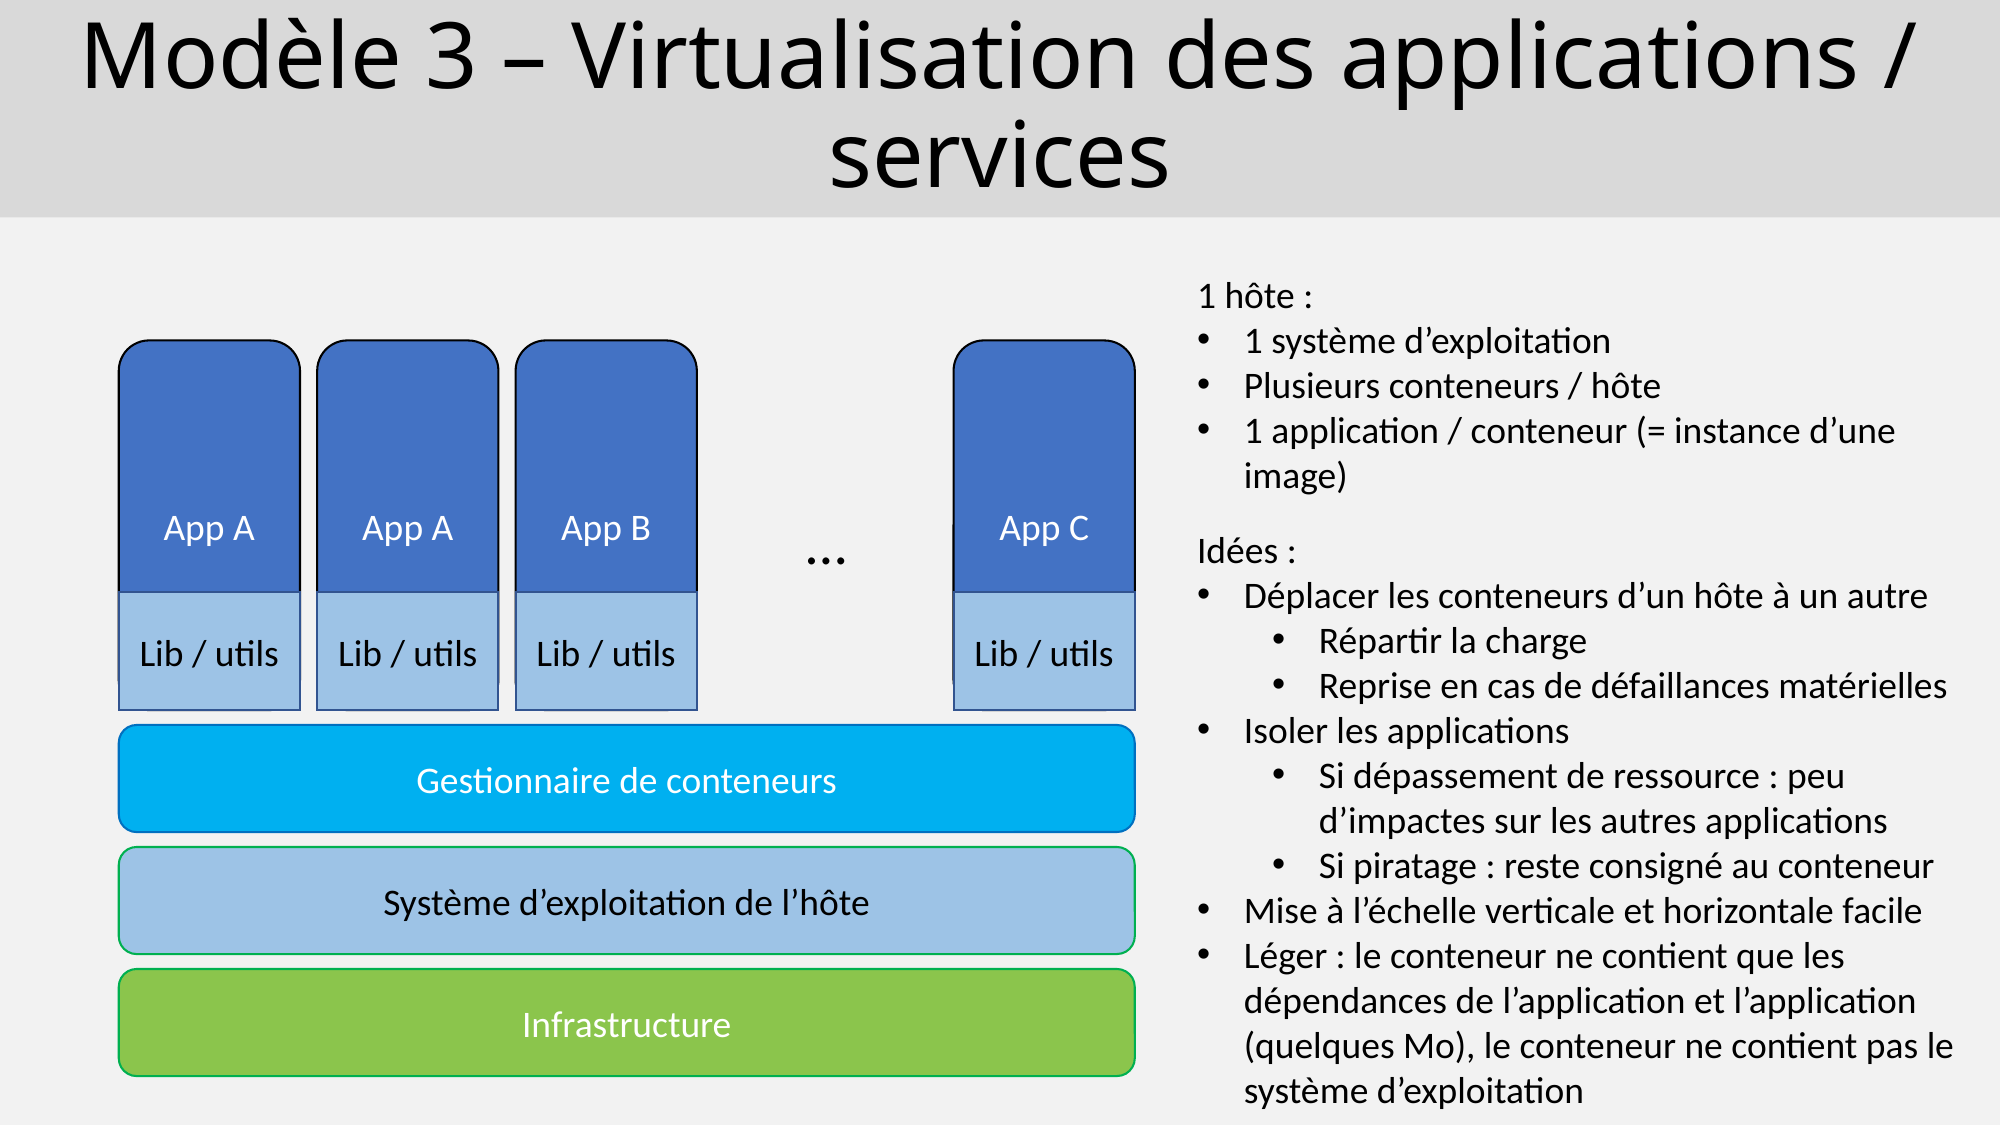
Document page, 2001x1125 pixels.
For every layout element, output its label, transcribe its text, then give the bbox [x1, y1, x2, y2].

text_box Lib / utils [515, 591, 698, 711]
text_box App A [316, 339, 500, 685]
text_box Lib / utils [316, 591, 499, 711]
text_box Lib / utils [953, 591, 1136, 711]
text_box App C [952, 339, 1136, 686]
text_box … [791, 499, 862, 585]
text_box 1 hôte : 1 système d’exploitation Plusieurs conteneurs / hôte 1 application / conteneur (= instance d’une image) [1182, 264, 1972, 594]
text_box App B [514, 339, 698, 685]
text_box App A [117, 339, 302, 685]
title Modèle 3 – Virtualisation des applications / services [0, 0, 2000, 218]
text_box Idées : Déplacer les conteneurs d’un hôte à un autre Répartir la charge Reprise en cas de défaillances matérielles Isoler les applications Si dépassement de ressource : peu d’impactes sur les autres applications Si piratage : reste consigné au conteneur Mise à l’échelle verticale et horizontale facile Léger : le conteneur ne contient que les dépendances de l’application et l’application (quelques Mo), le conteneur ne contient pas le système d’exploitation [1182, 594, 1972, 1125]
text_box Infrastructure [117, 967, 1136, 1078]
text_box Gestionnaire de conteneurs [117, 723, 1136, 834]
text_box Système d’exploitation de l’hôte [117, 845, 1136, 956]
text_box Lib / utils [118, 591, 301, 711]
